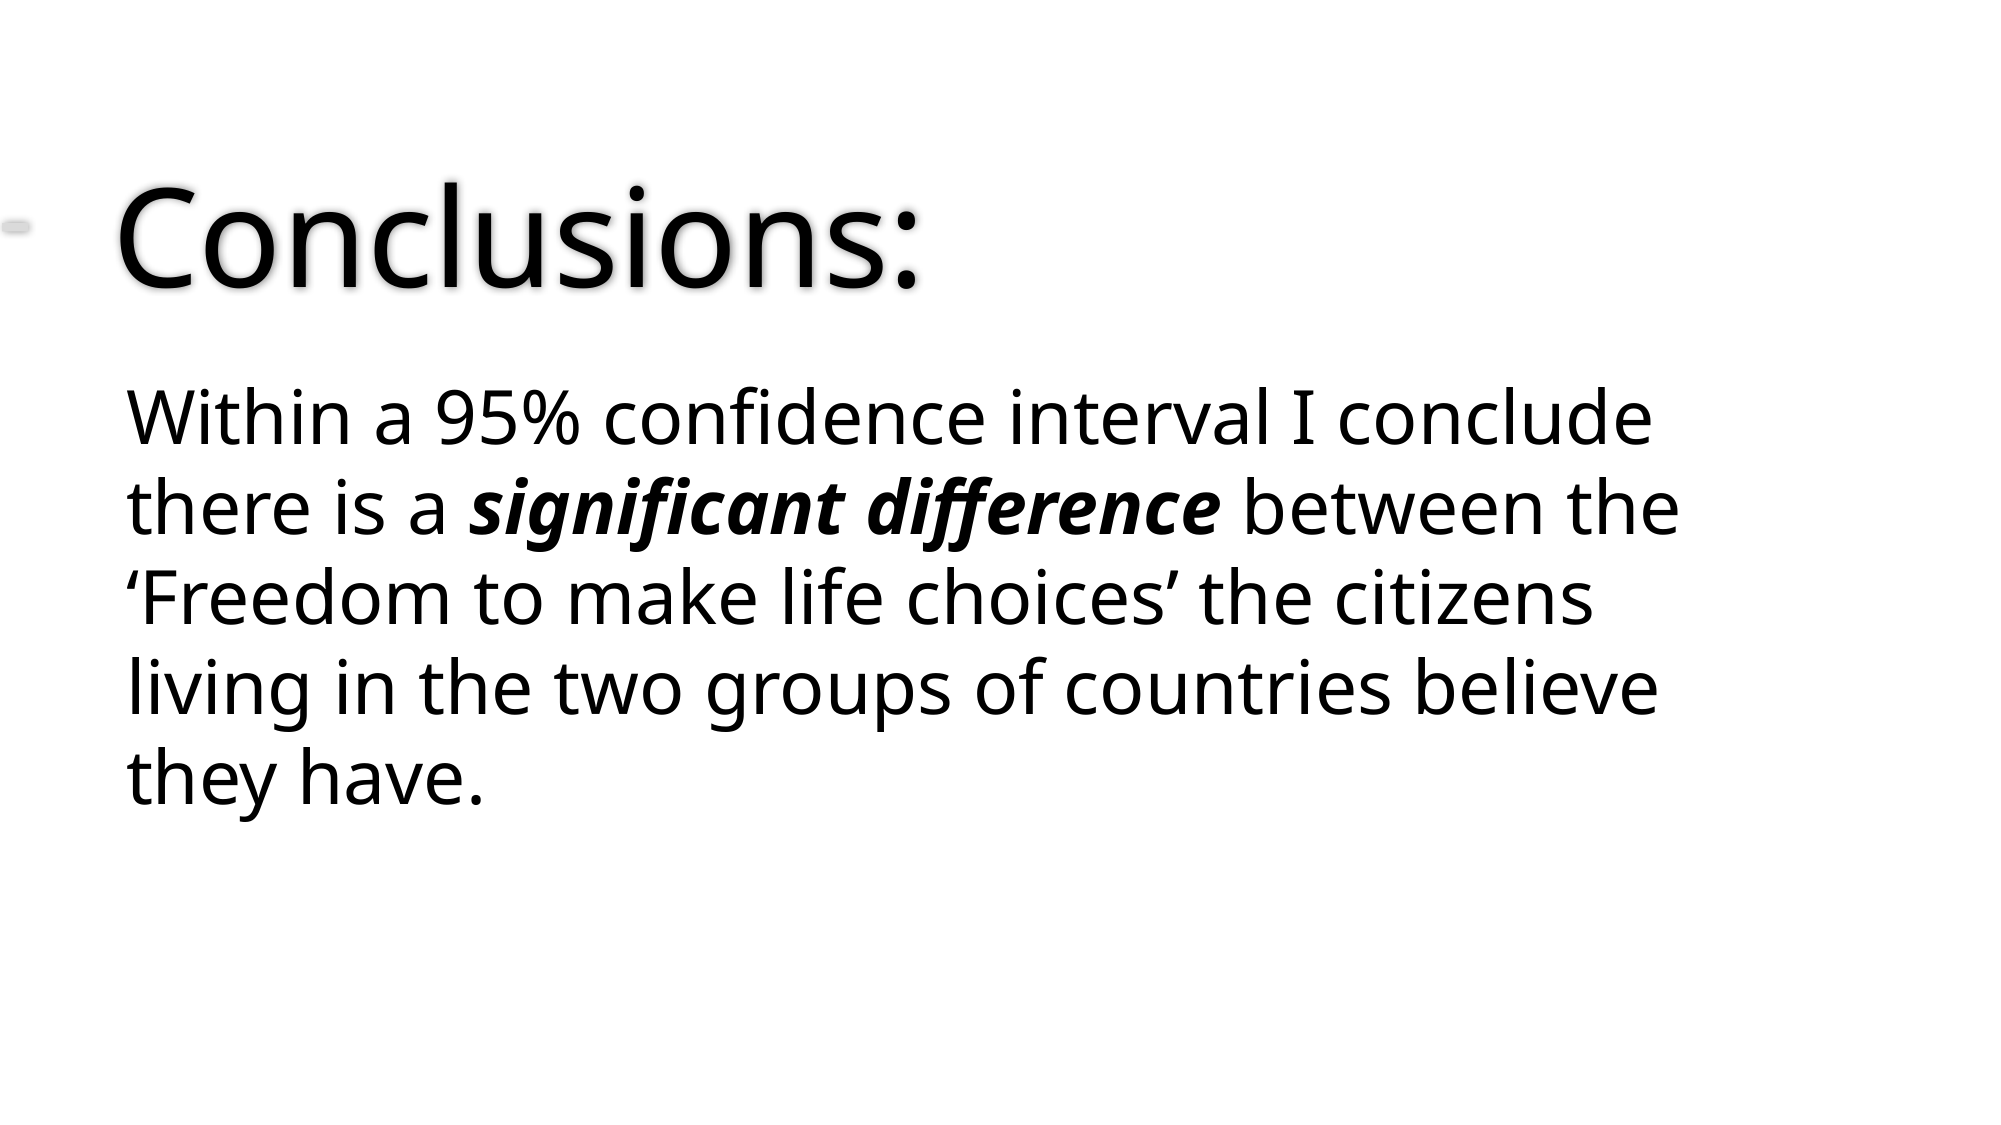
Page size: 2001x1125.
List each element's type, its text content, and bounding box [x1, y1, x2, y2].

text_box Within a 95% confidence interval I conclude there is a significant difference between the ‘Freedom to make life choices’ the citizens living in the two groups of countries believe they have. [111, 362, 1766, 873]
subtitle Conclusions: [0, 142, 1981, 336]
